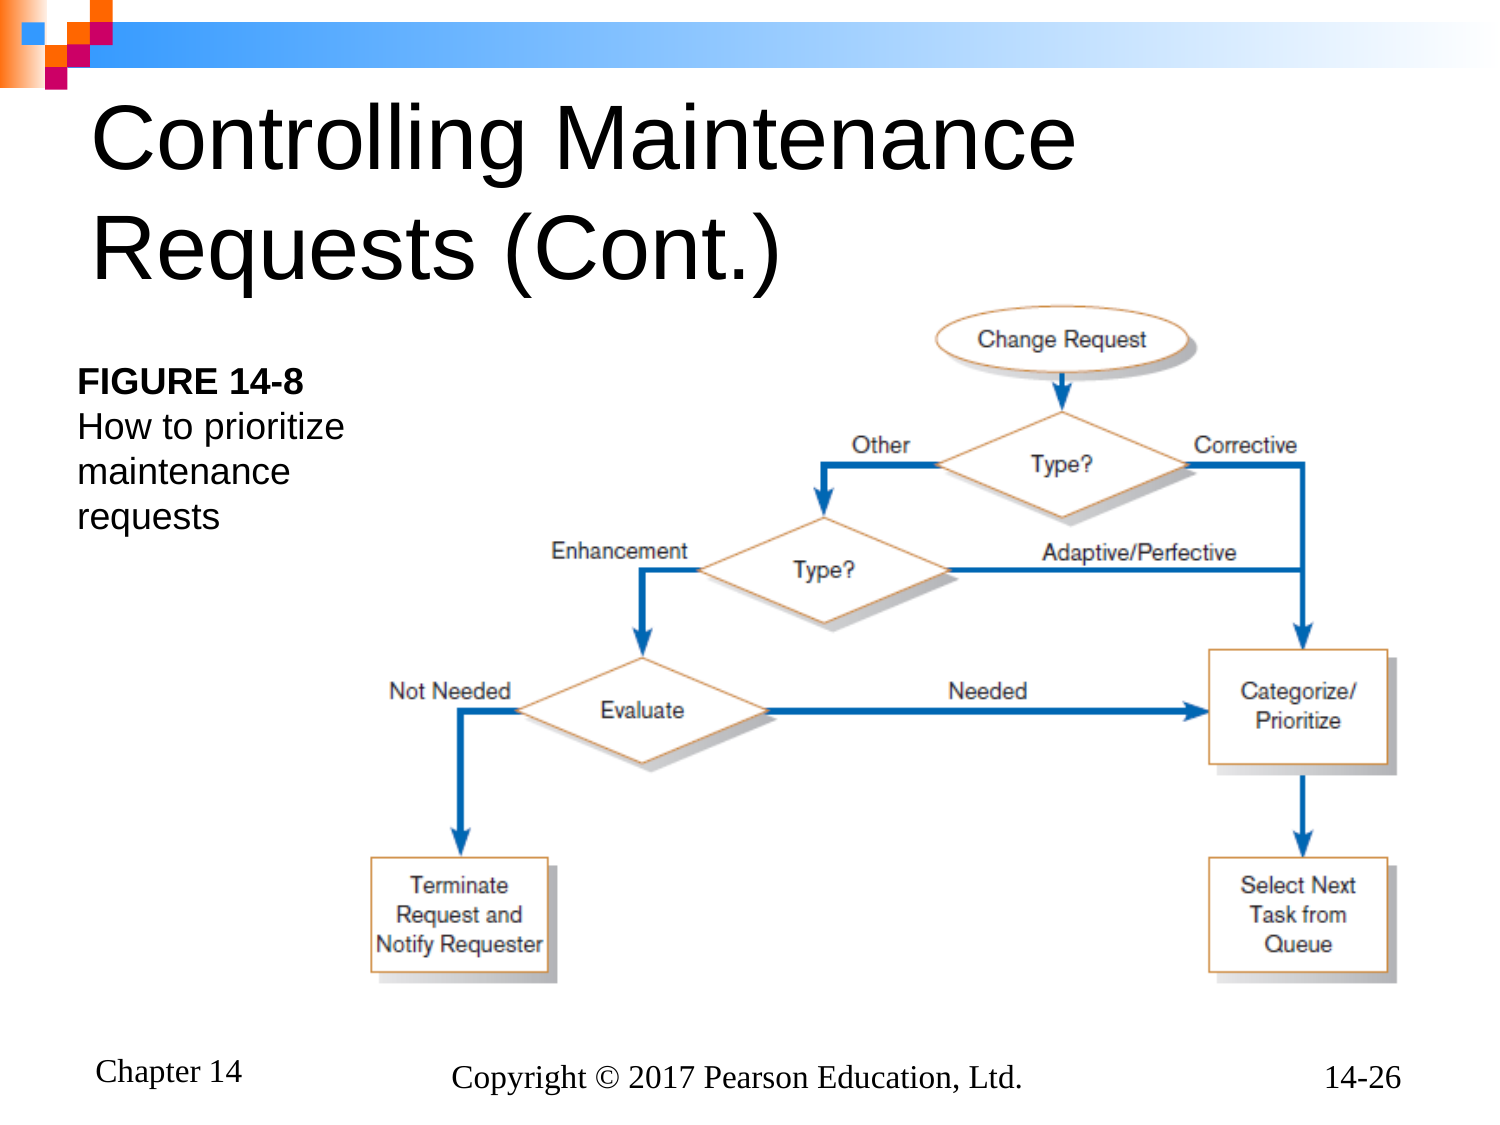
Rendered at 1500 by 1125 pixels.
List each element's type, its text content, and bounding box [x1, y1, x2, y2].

picture [349, 287, 1426, 1001]
text_box FIGURE 14-8 How to prioritize maintenance requests [62, 349, 344, 545]
title Controlling Maintenance Requests (Cont.) [75, 75, 1425, 300]
